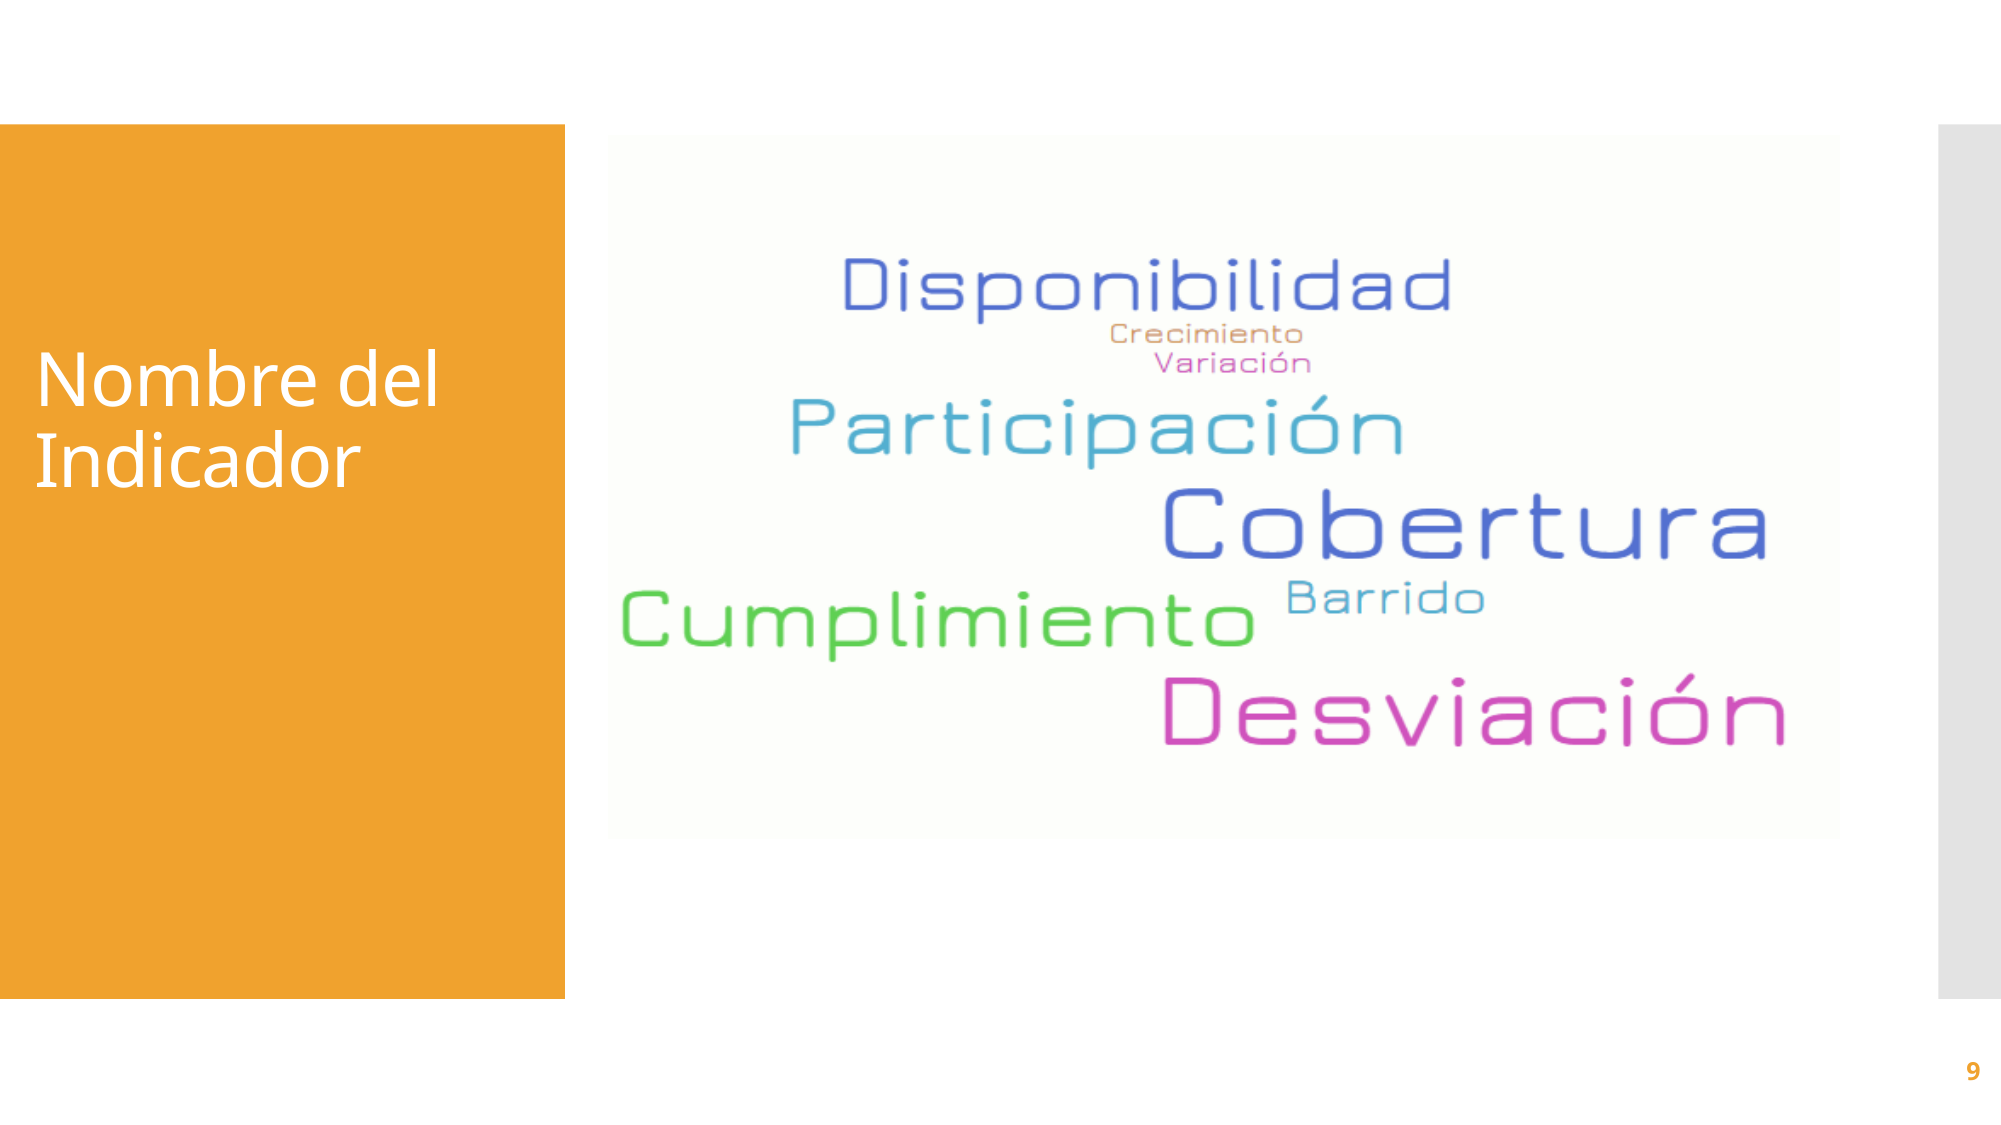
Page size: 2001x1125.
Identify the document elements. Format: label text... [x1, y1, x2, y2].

slide_number 9 [1744, 1042, 1996, 1103]
title Nombre del Indicador [19, 207, 544, 640]
picture [607, 135, 1840, 840]
